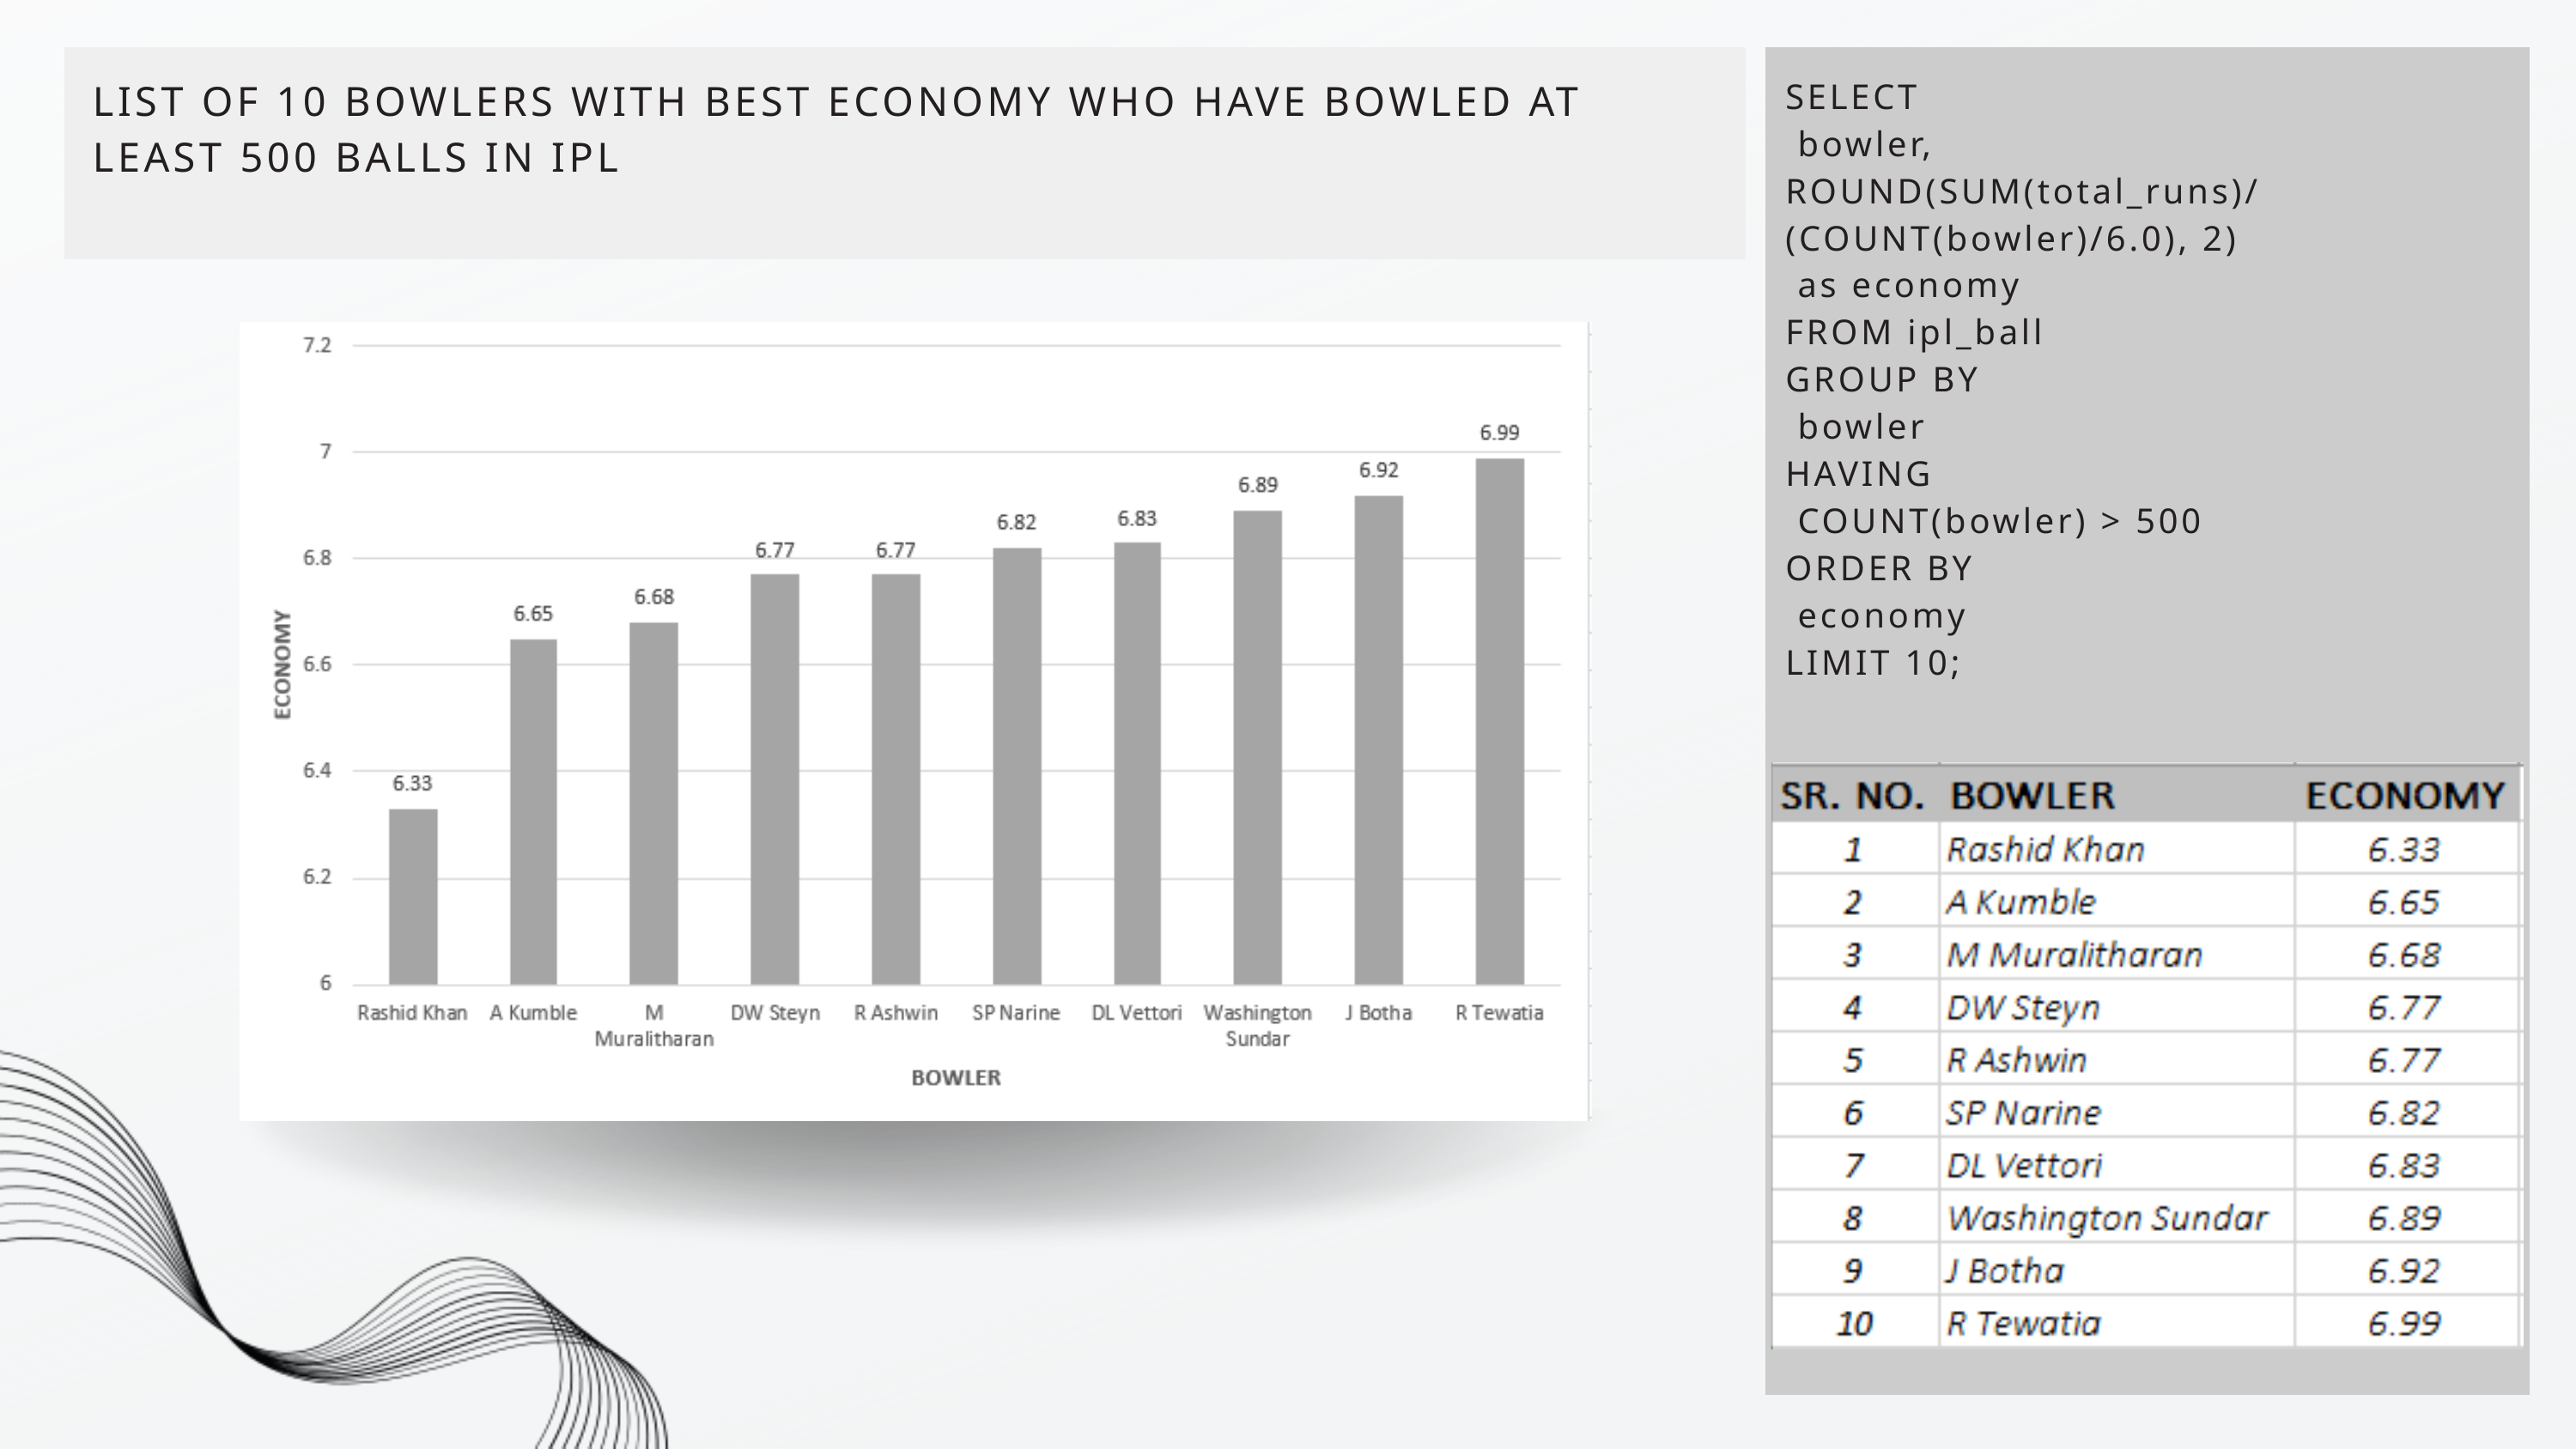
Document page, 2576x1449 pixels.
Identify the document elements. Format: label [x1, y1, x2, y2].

text_box [671, 1107, 1613, 1253]
text_box [1765, 47, 2530, 1396]
text_box [239, 322, 1592, 1121]
text_box [0, 0, 2576, 1449]
text_box [0, 1034, 671, 1449]
text_box [64, 47, 1746, 259]
